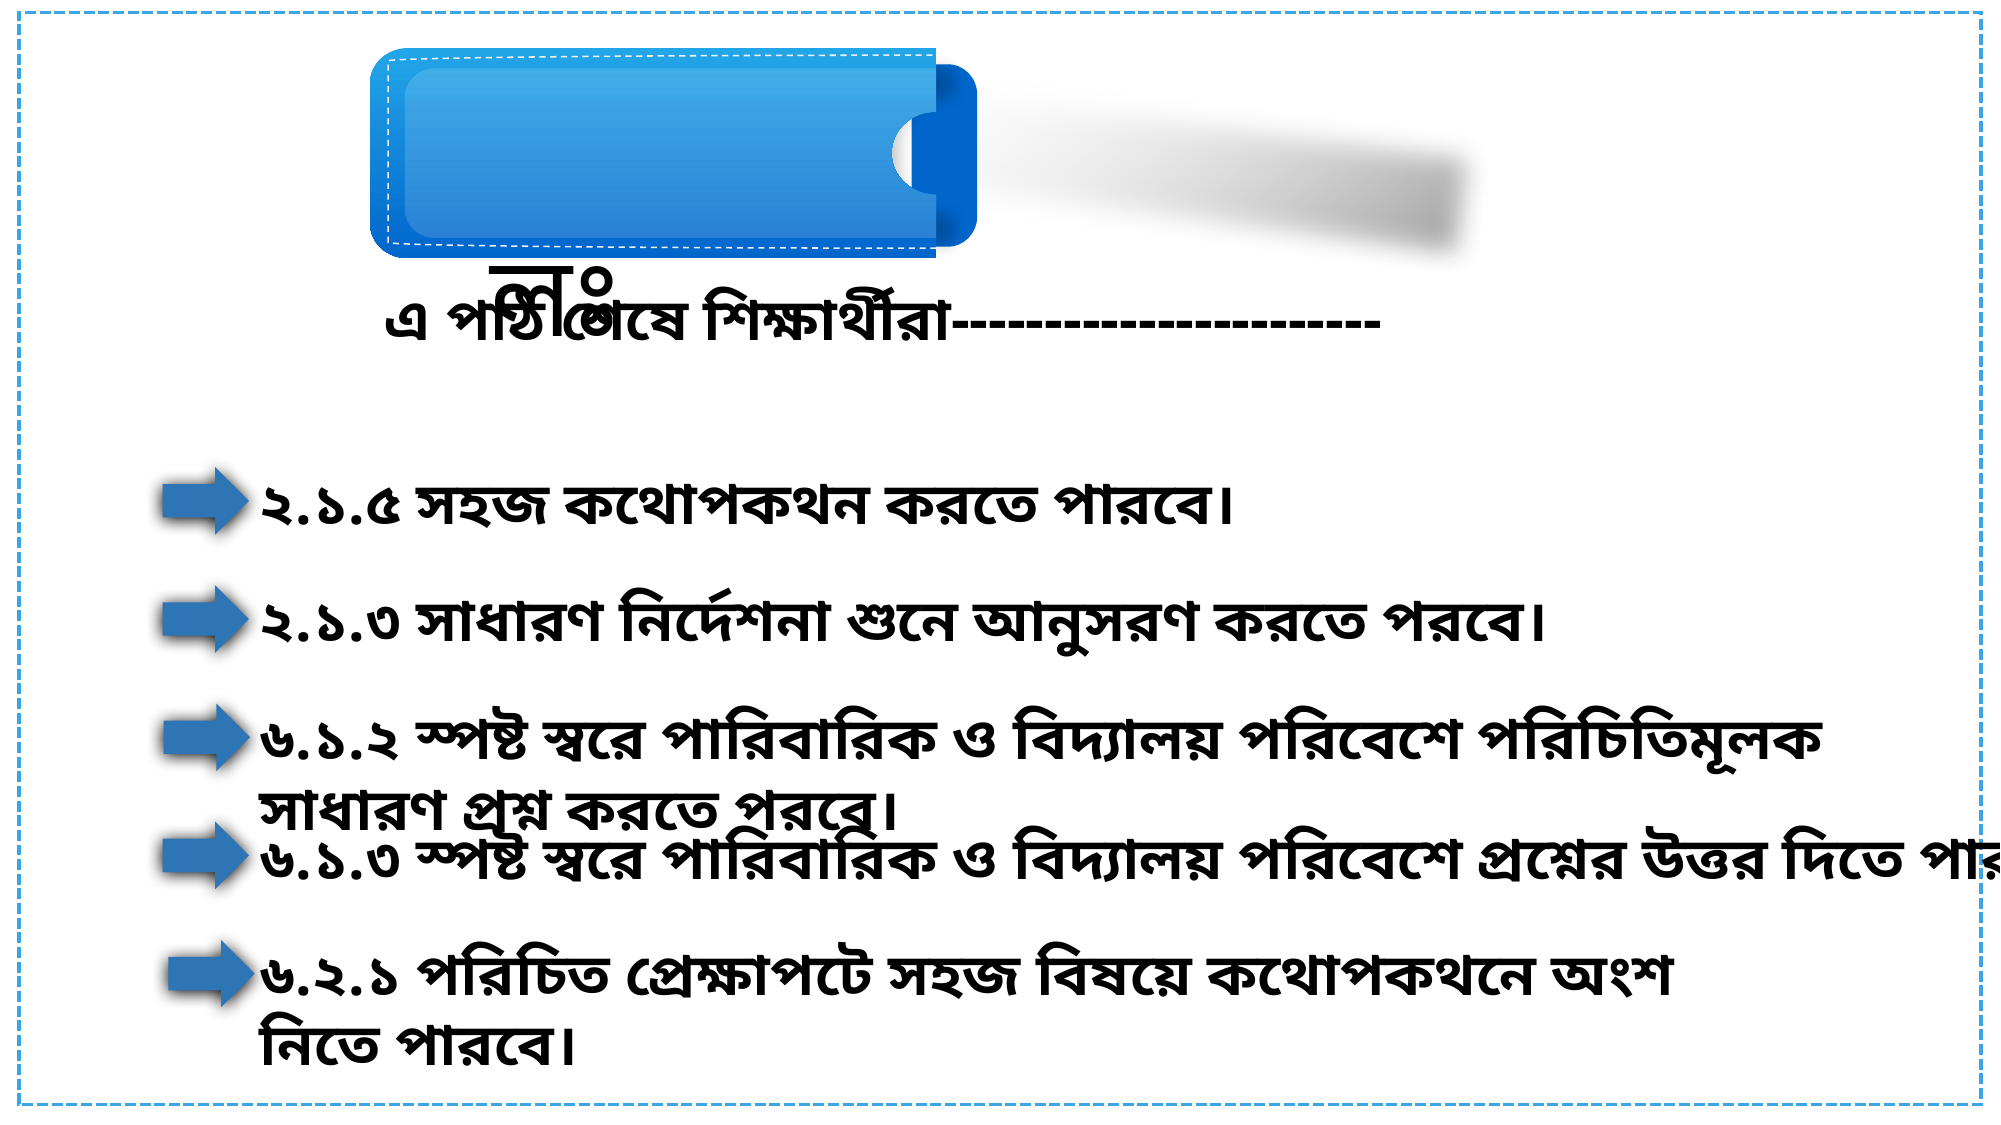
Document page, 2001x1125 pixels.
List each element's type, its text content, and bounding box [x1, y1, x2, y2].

text_box ৬.১.৩ স্পষ্ট স্বরে পারিবারিক ও বিদ্যালয় পরিবেশে প্রশ্নের উত্তর দিতে পারবে। [244, 849, 2000, 899]
text_box [168, 939, 244, 1008]
text_box [163, 703, 244, 771]
text_box ৬.১.২ স্পষ্ট স্বরে পারিবারিক ও বিদ্যালয় পরিবেশে পরিচিতিমূলক সাধারণ প্রশ্ন করতে পরবে। [244, 694, 2000, 849]
text_box [162, 821, 249, 890]
text_box এ পাঠ শেষে শিক্ষার্থীরা----------------------- [370, 275, 1854, 360]
text_box [18, 11, 1982, 1105]
text_box ২.১.৫ সহজ কথোপকথন করতে পারবে। [244, 458, 1729, 544]
text_box ২.১.৩ সাধারণ নির্দেশনা শুনে আনুসরণ করতে পরবে। [244, 576, 2000, 661]
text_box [970, 62, 978, 247]
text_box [370, 48, 970, 288]
text_box [162, 467, 249, 535]
text_box ৬.২.১ পরিচিত প্রেক্ষাপটে সহজ বিষয়ে কথোপকথনে অংশ নিতে পারবে। [244, 930, 1792, 1085]
text_box [162, 585, 249, 653]
